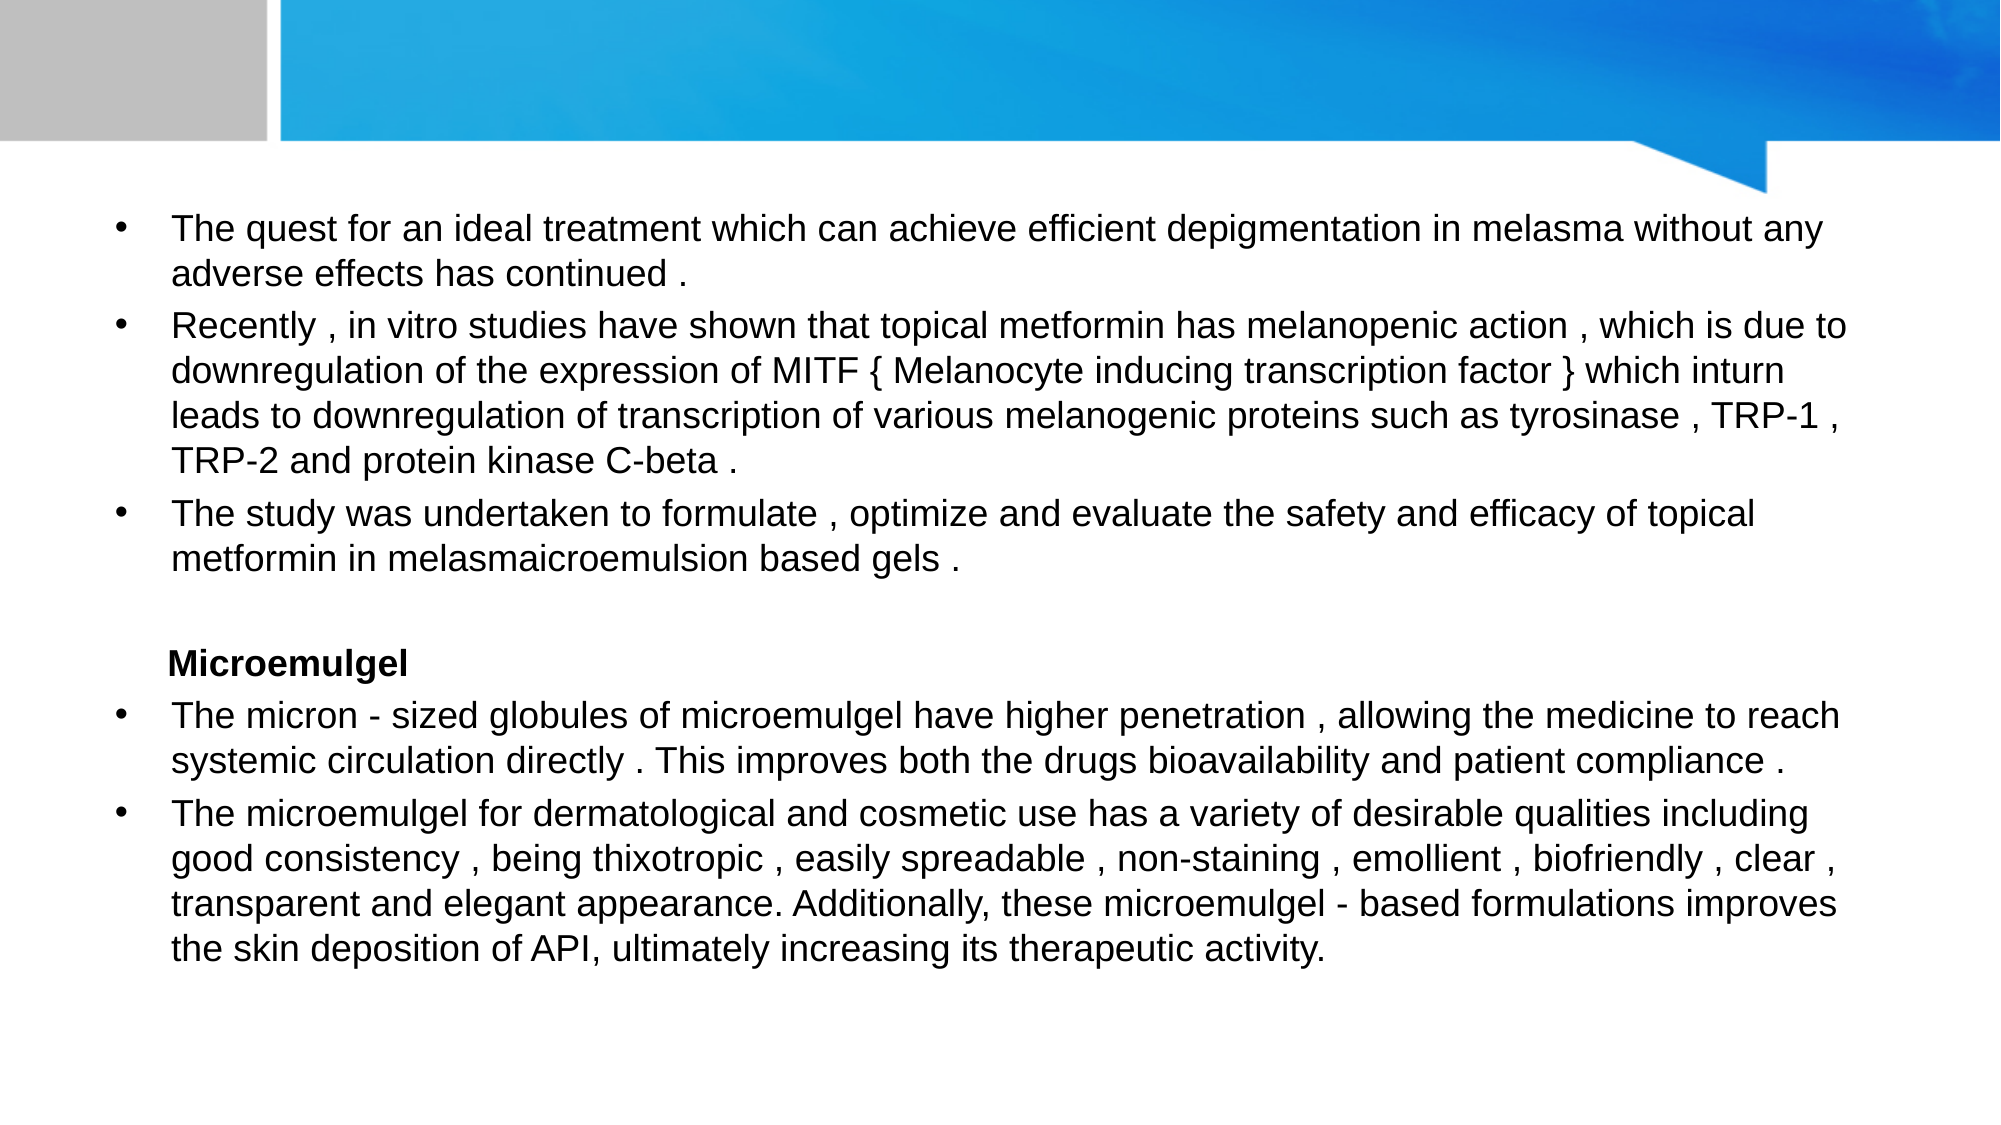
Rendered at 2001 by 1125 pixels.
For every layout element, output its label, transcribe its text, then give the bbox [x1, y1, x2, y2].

picture [0, 0, 2000, 1125]
list The quest for an ideal treatment which can achieve efficient depigmentation in melasma without any adverse effects has continued . Recently , in vitro studies have shown that topical metformin has melanopenic action , which is due to downregulation of the expression of MITF { Melanocyte inducing transcription factor } which inturn leads to downregulation of transcription of various melanogenic proteins such as tyrosinase , TRP-1 , TRP-2 and protein kinase C-beta . The study was undertaken to formulate , optimize and evaluate the safety and efficacy of topical metformin in melasmaicroemulsion based gels . Microemulgel The micron - sized globules of microemulgel have higher penetration , allowing the medicine to reach systemic circulation directly . This improves both the drugs bioavailability and patient compliance . The microemulgel for dermatological and cosmetic use has a variety of desirable qualities including good consistency , being thixotropic , easily spreadable , non-staining , emollient , biofriendly , clear , transparent and elegant appearance. Additionally, these microemulgel - based formulations improves the skin deposition of API, ultimately increasing its therapeutic activity. [99, 196, 1901, 1006]
